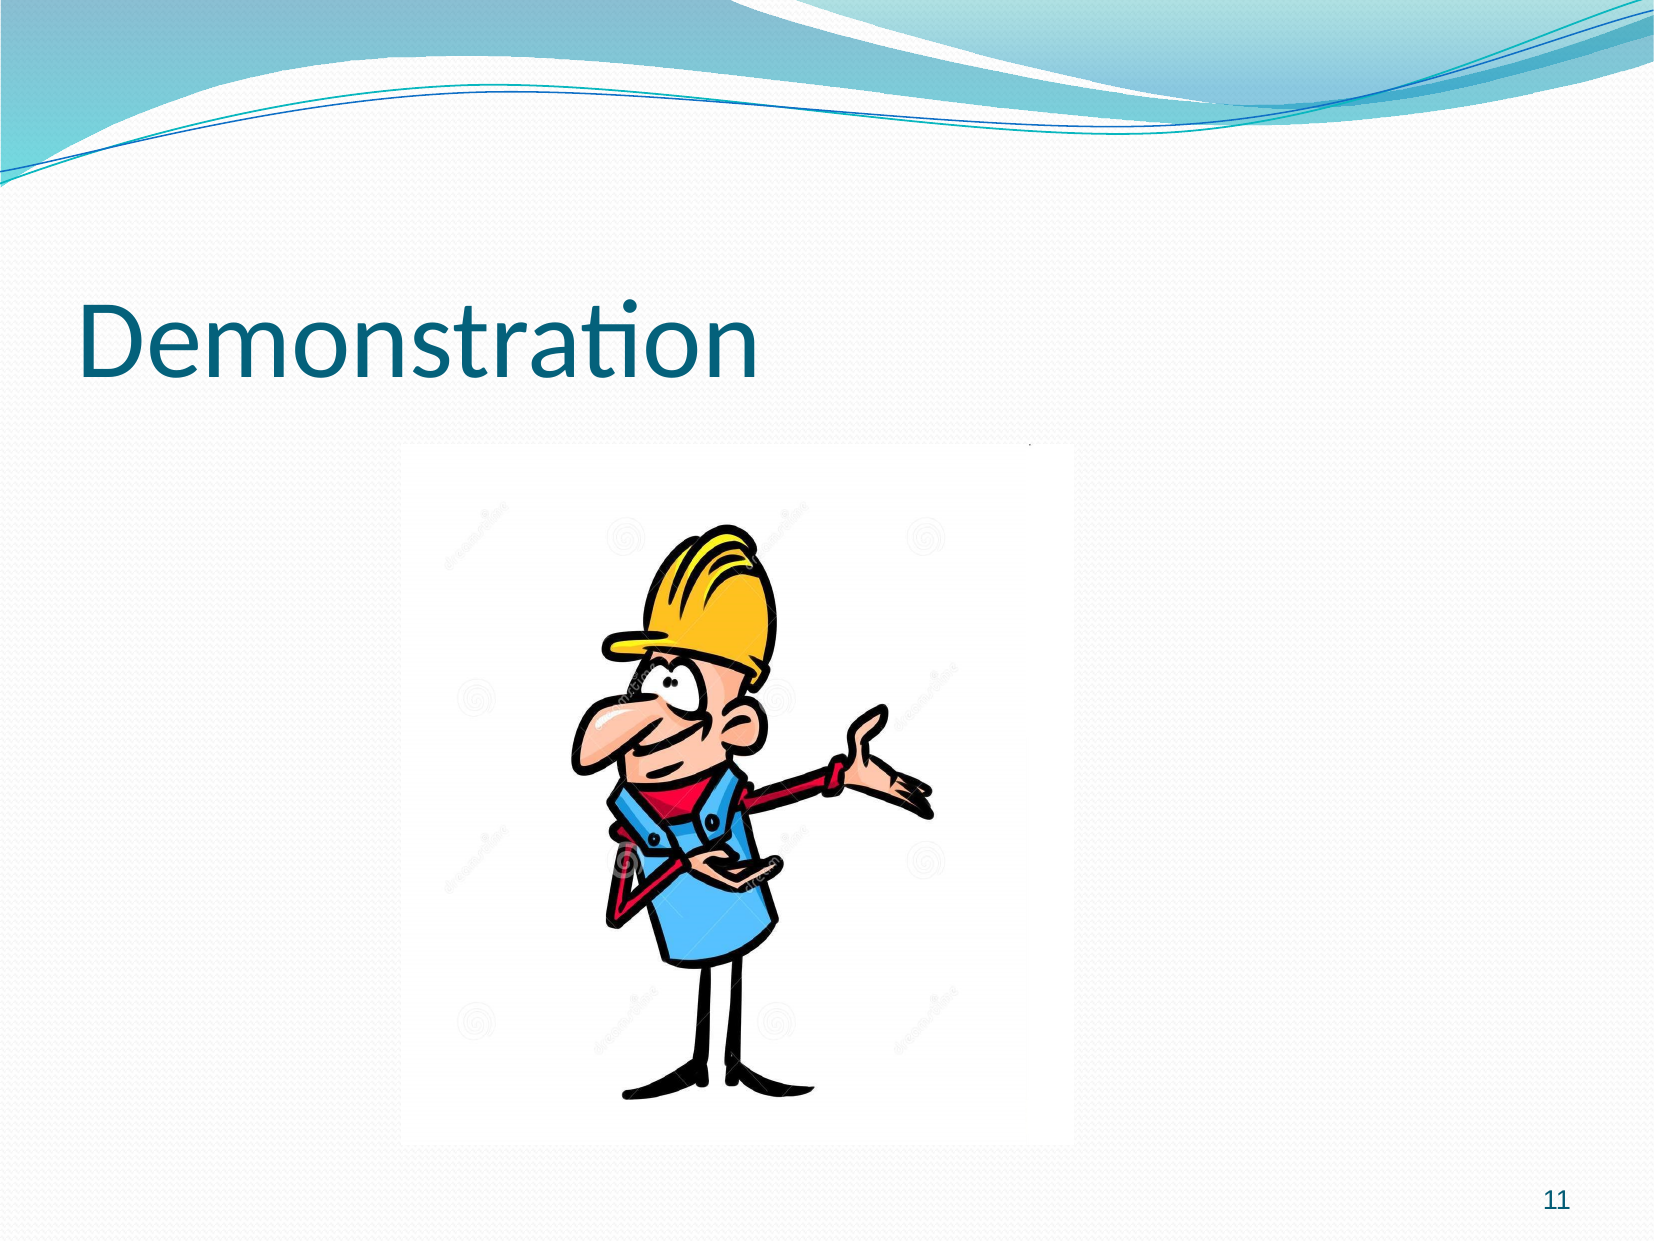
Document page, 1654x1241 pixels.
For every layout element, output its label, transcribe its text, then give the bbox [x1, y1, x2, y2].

title Demonstration [76, 207, 1566, 401]
slide_number 11 [1433, 1149, 1571, 1216]
picture [400, 444, 1074, 1146]
